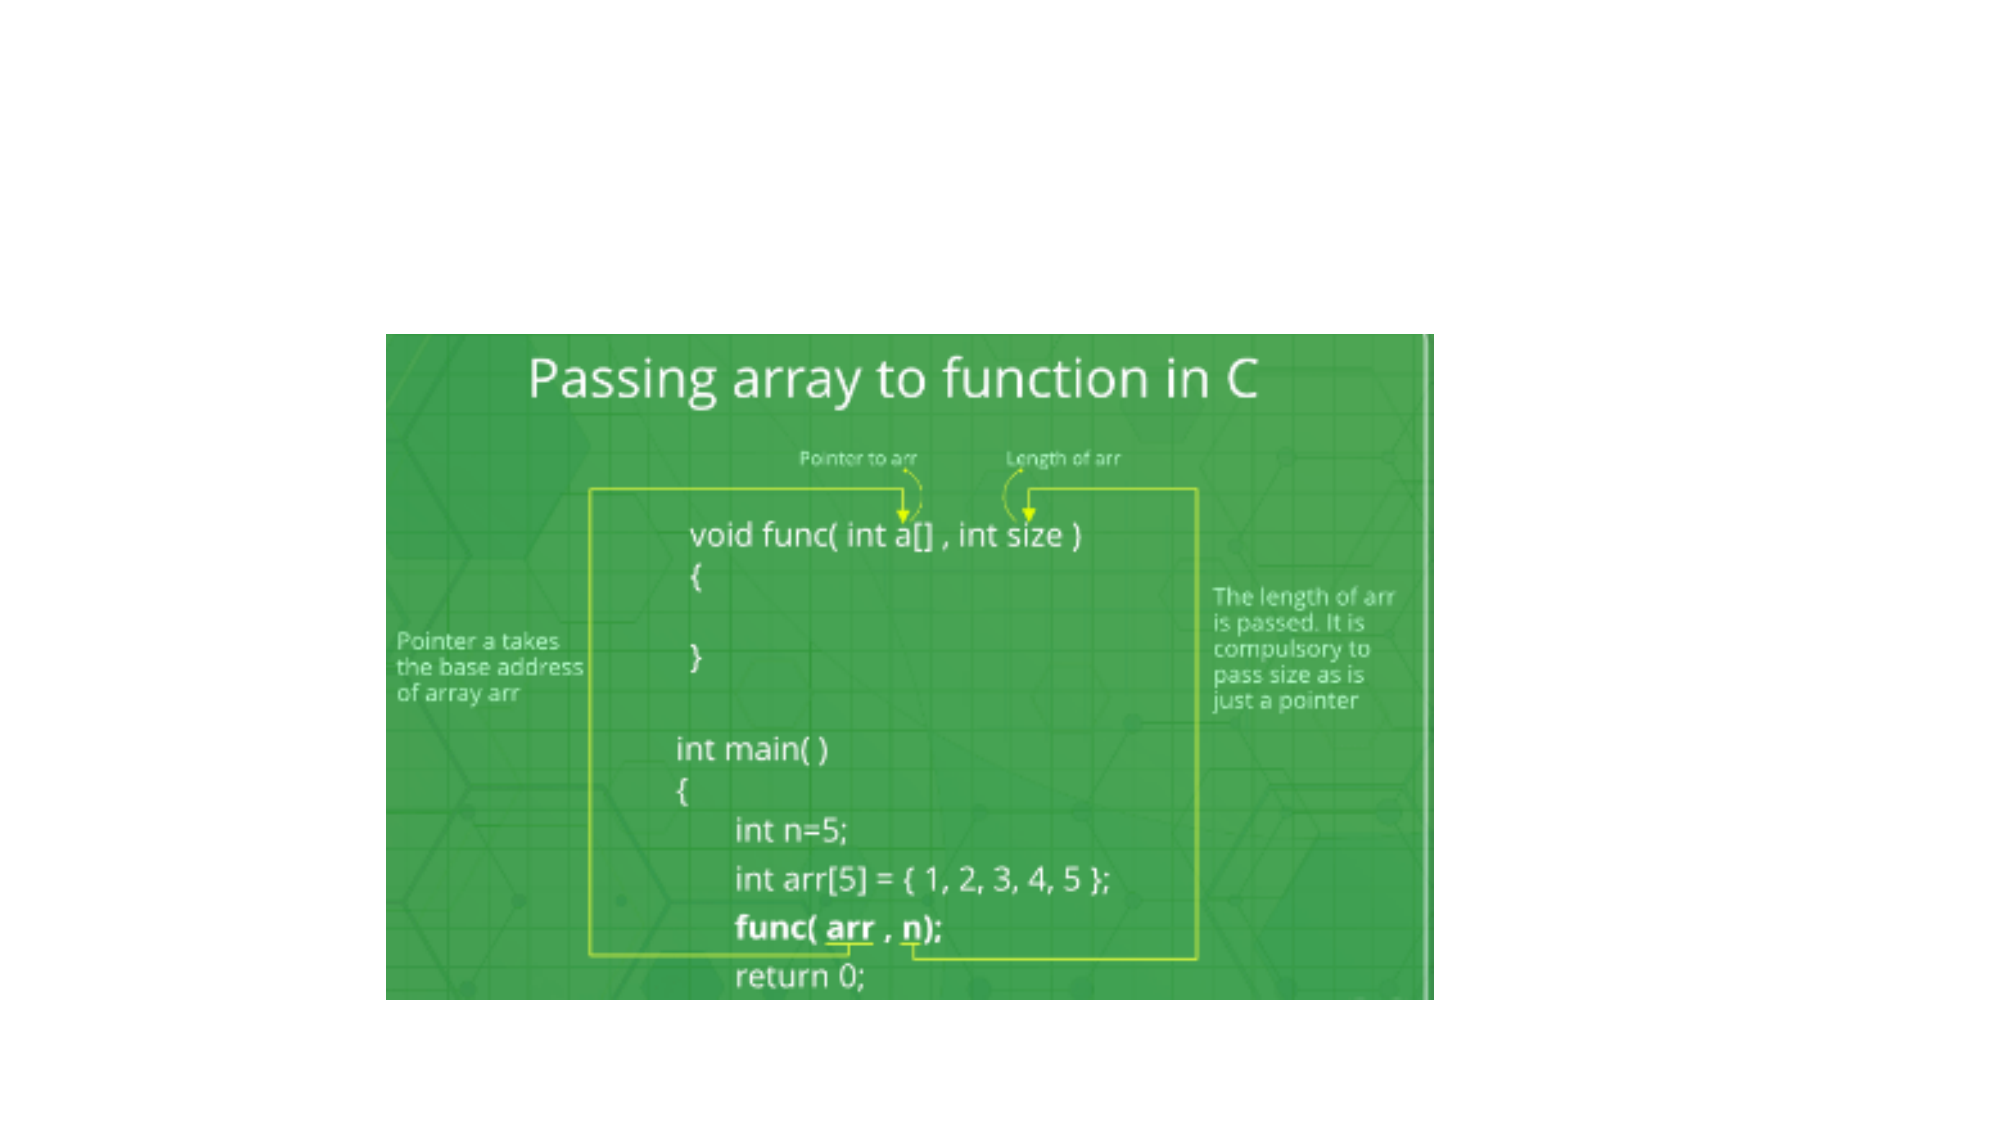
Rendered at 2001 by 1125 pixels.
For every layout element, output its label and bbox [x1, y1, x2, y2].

picture [386, 334, 1434, 1000]
